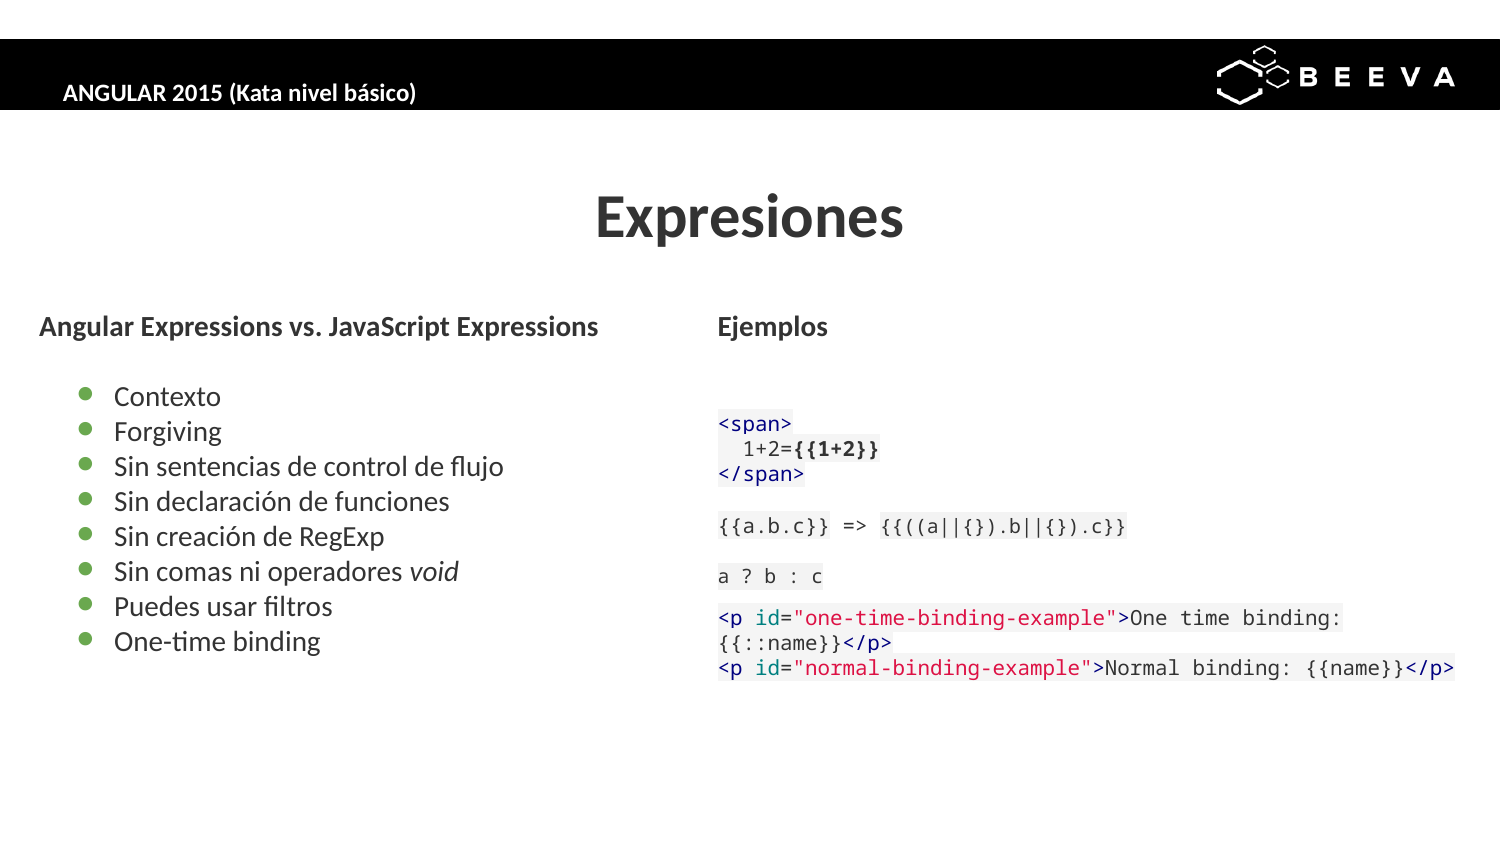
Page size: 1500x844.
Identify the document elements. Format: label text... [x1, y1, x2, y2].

list Expresiones [112, 117, 1388, 271]
text_box [0, 40, 1500, 109]
list ANGULAR 2015 (Kata nivel básico) [47, 53, 1062, 96]
text_box Angular Expressions vs. JavaScript Expressions Contexto Forgiving Sin sentencias de control de flujo Sin declaración de funciones Sin creación de RegExp Sin comas ni operadores void Puedes usar filtros One-time binding [24, 292, 703, 825]
picture [1217, 44, 1455, 105]
text_box Ejemplos <span> 1+2={{1+2}} </span> {{a.b.c}} => {{((a||{}).b||{}).c}} a ? b : c <p id="one-time-binding-example">One time binding: {{::name}}</p> <p id="normal-binding-example">Normal binding: {{name}}</p> [702, 292, 1479, 824]
